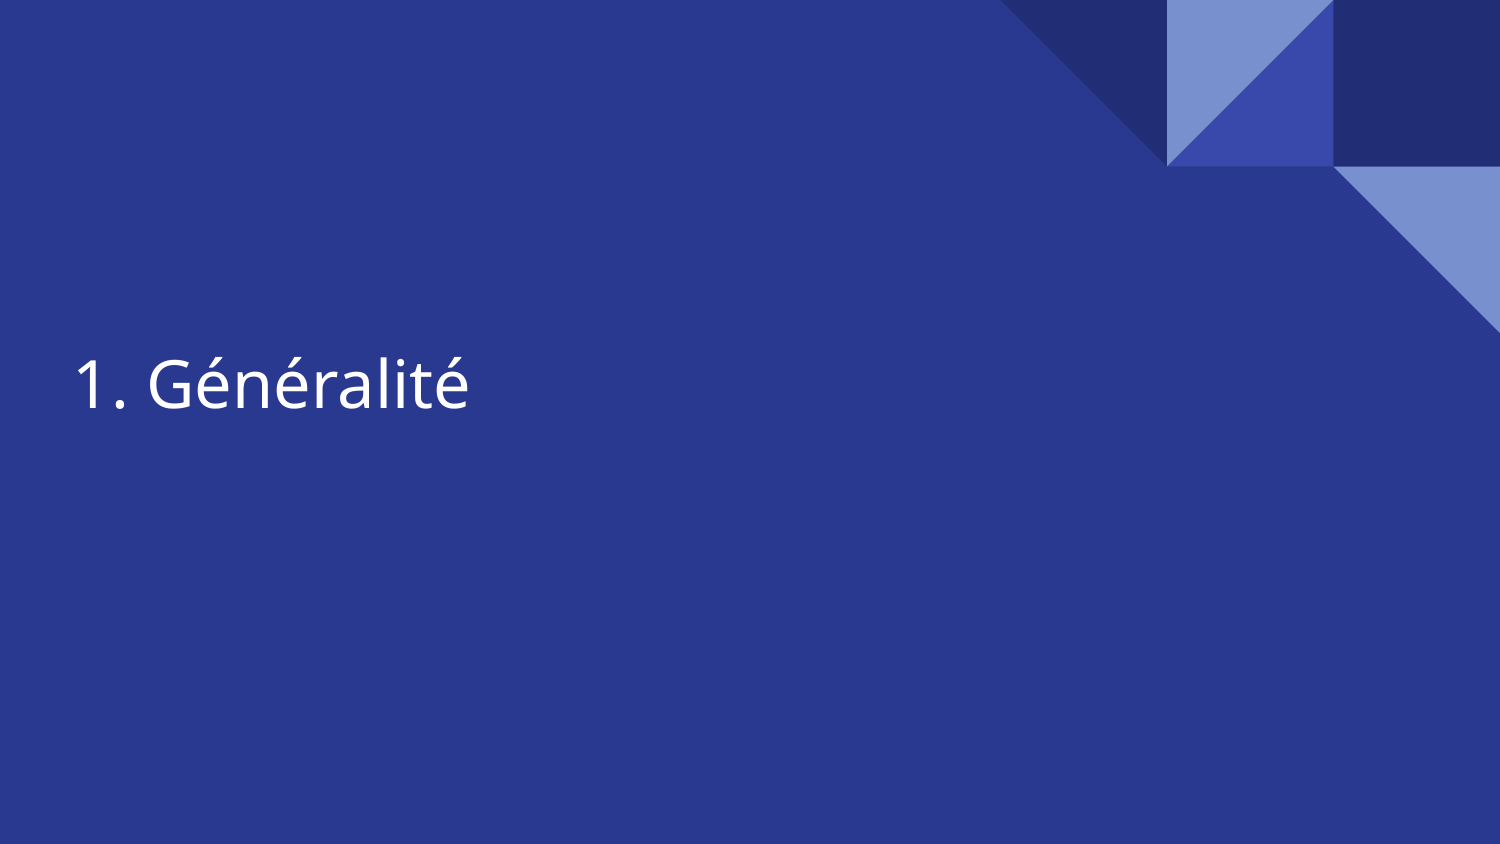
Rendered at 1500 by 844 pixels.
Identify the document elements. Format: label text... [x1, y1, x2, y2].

title 1. Généralité [57, 275, 616, 568]
